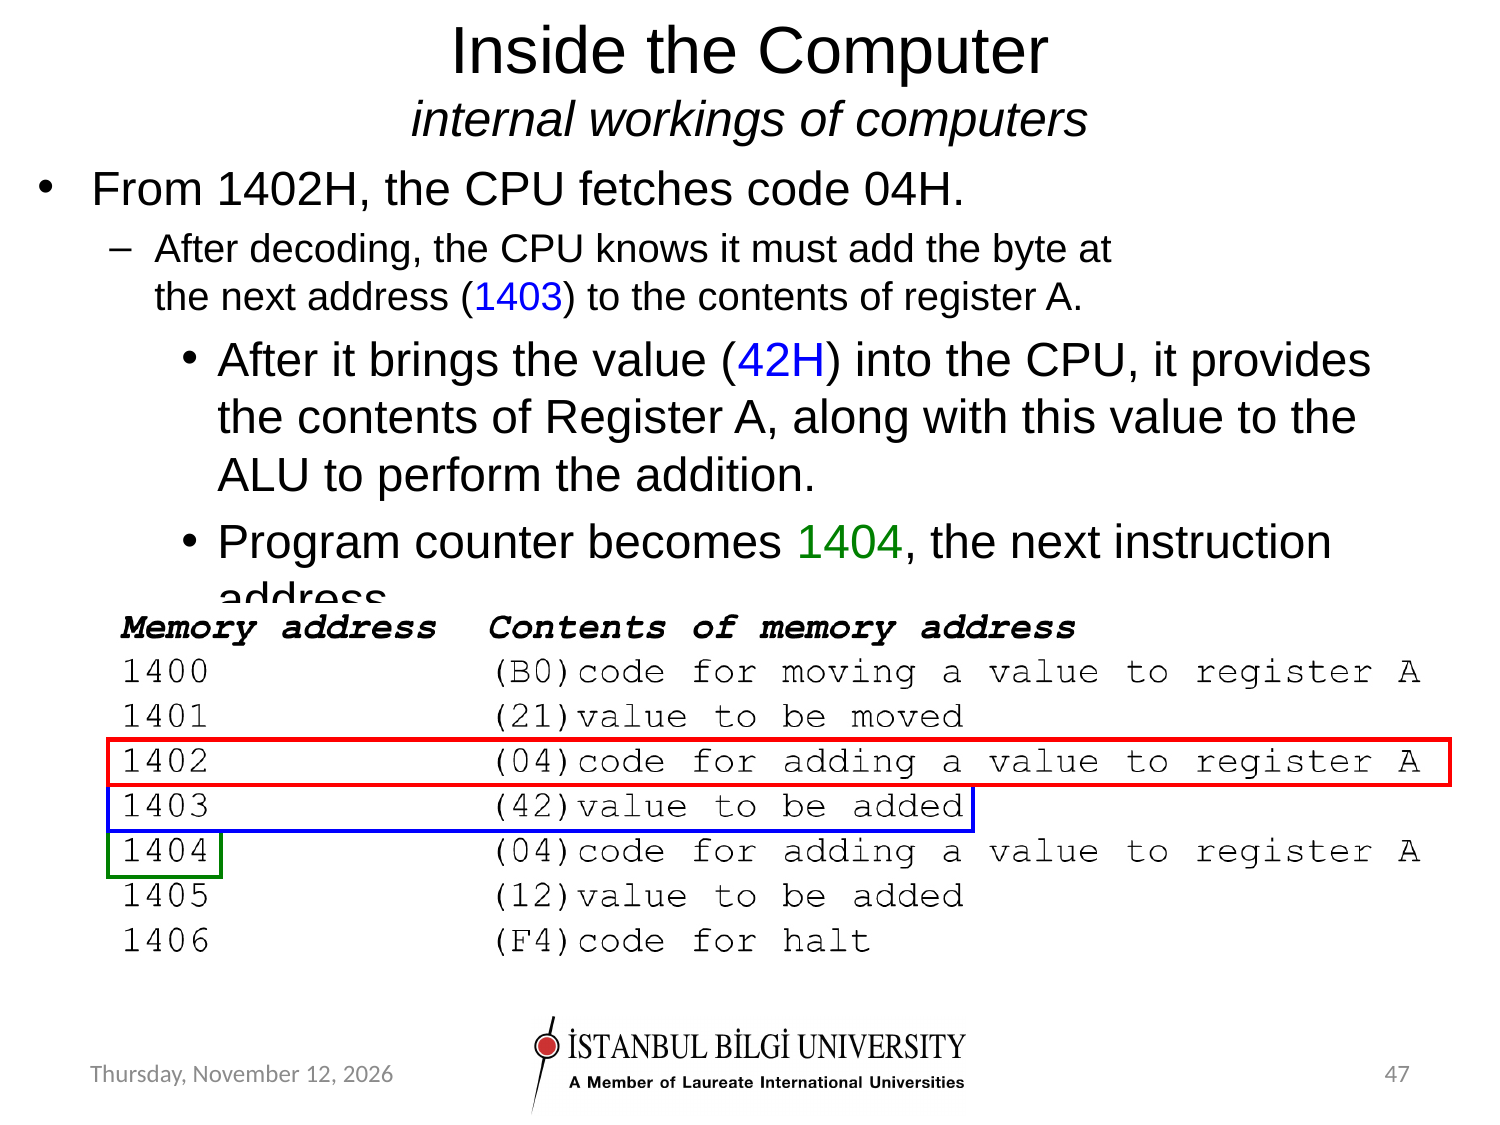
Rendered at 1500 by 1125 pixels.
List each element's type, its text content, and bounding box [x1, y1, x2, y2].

picture [90, 603, 1438, 970]
slide_number 47 [1074, 1042, 1425, 1103]
text_box [1441, 739, 1450, 786]
list From 1402H, the CPU fetches code 04H. After decoding, the CPU knows it must add the byte at the next address (1403) to the contents of register A. After it brings the value (42H) into the CPU, it provides the contents of Register A, along with this value to the ALU to perform the addition. Program counter becomes 1404, the next instruction address. [22, 149, 1460, 638]
title Inside the Computer internal workings of computers [75, 0, 1425, 171]
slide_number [75, 1042, 425, 1103]
picture [531, 1016, 966, 1116]
